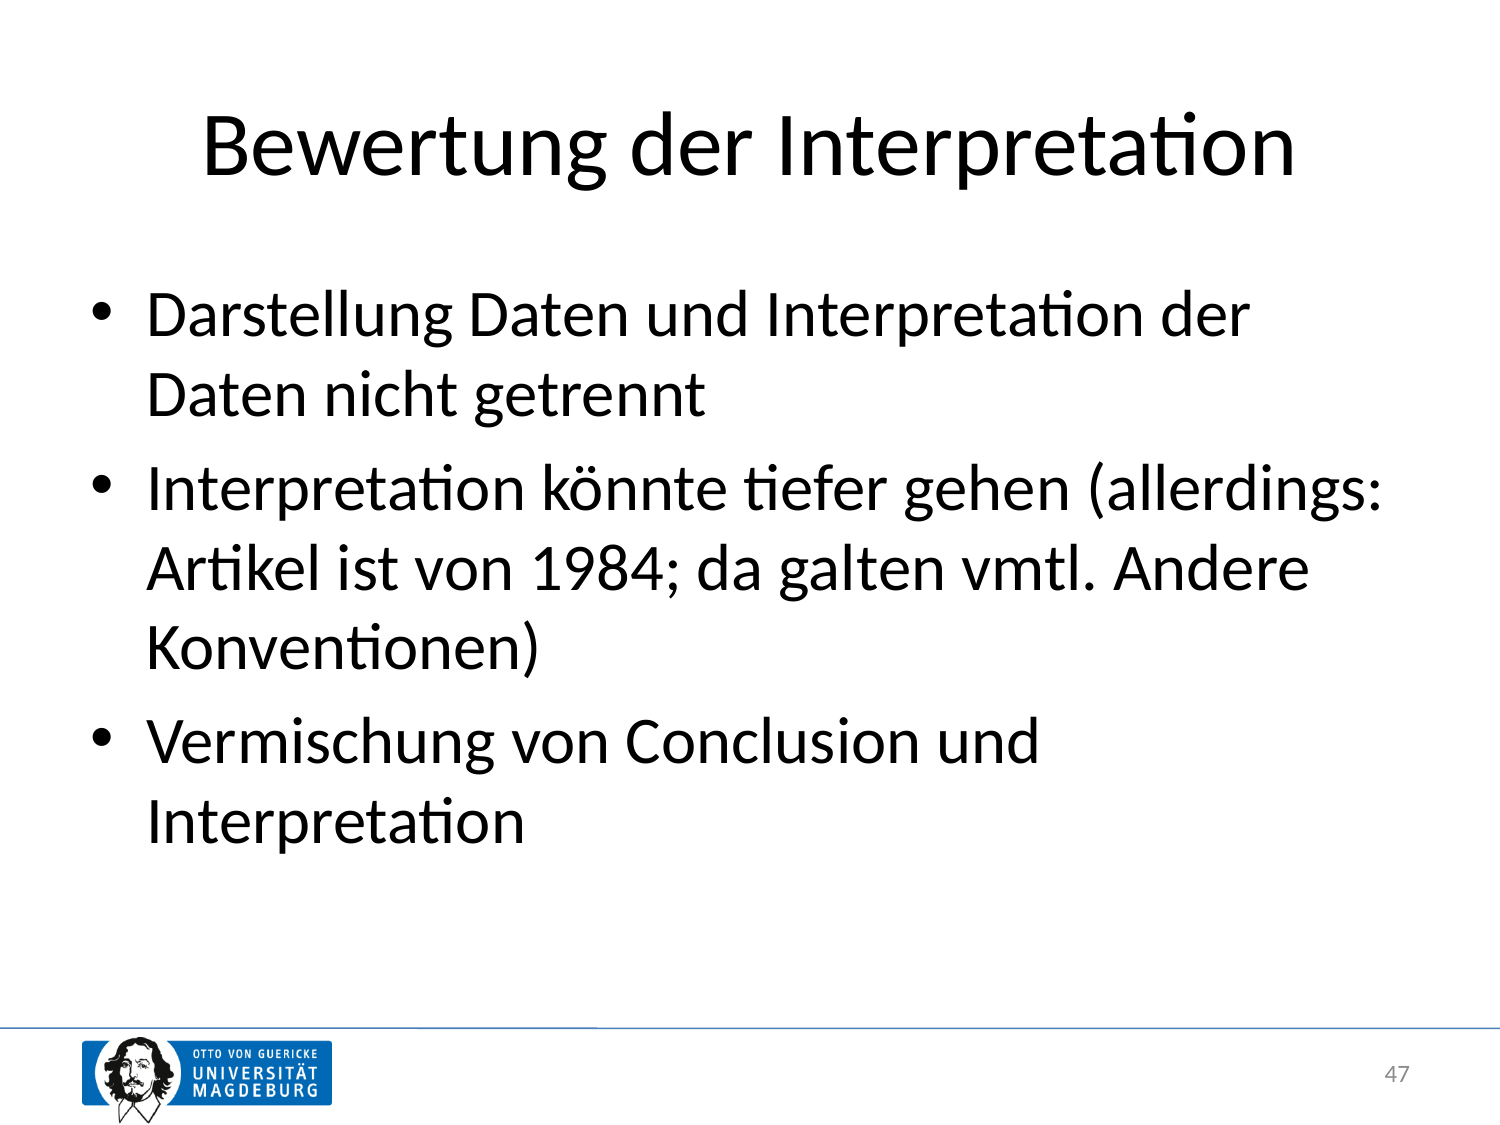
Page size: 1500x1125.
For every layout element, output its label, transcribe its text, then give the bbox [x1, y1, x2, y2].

list Darstellung Daten und Interpretation der Daten nicht getrennt Interpretation könnte tiefer gehen (allerdings: Artikel ist von 1984; da galten vmtl. Andere Konventionen) Vermischung von Conclusion und Interpretation [75, 262, 1425, 1005]
title Bewertung der Interpretation [75, 45, 1425, 233]
picture [82, 1037, 340, 1125]
slide_number 47 [1289, 1042, 1425, 1103]
